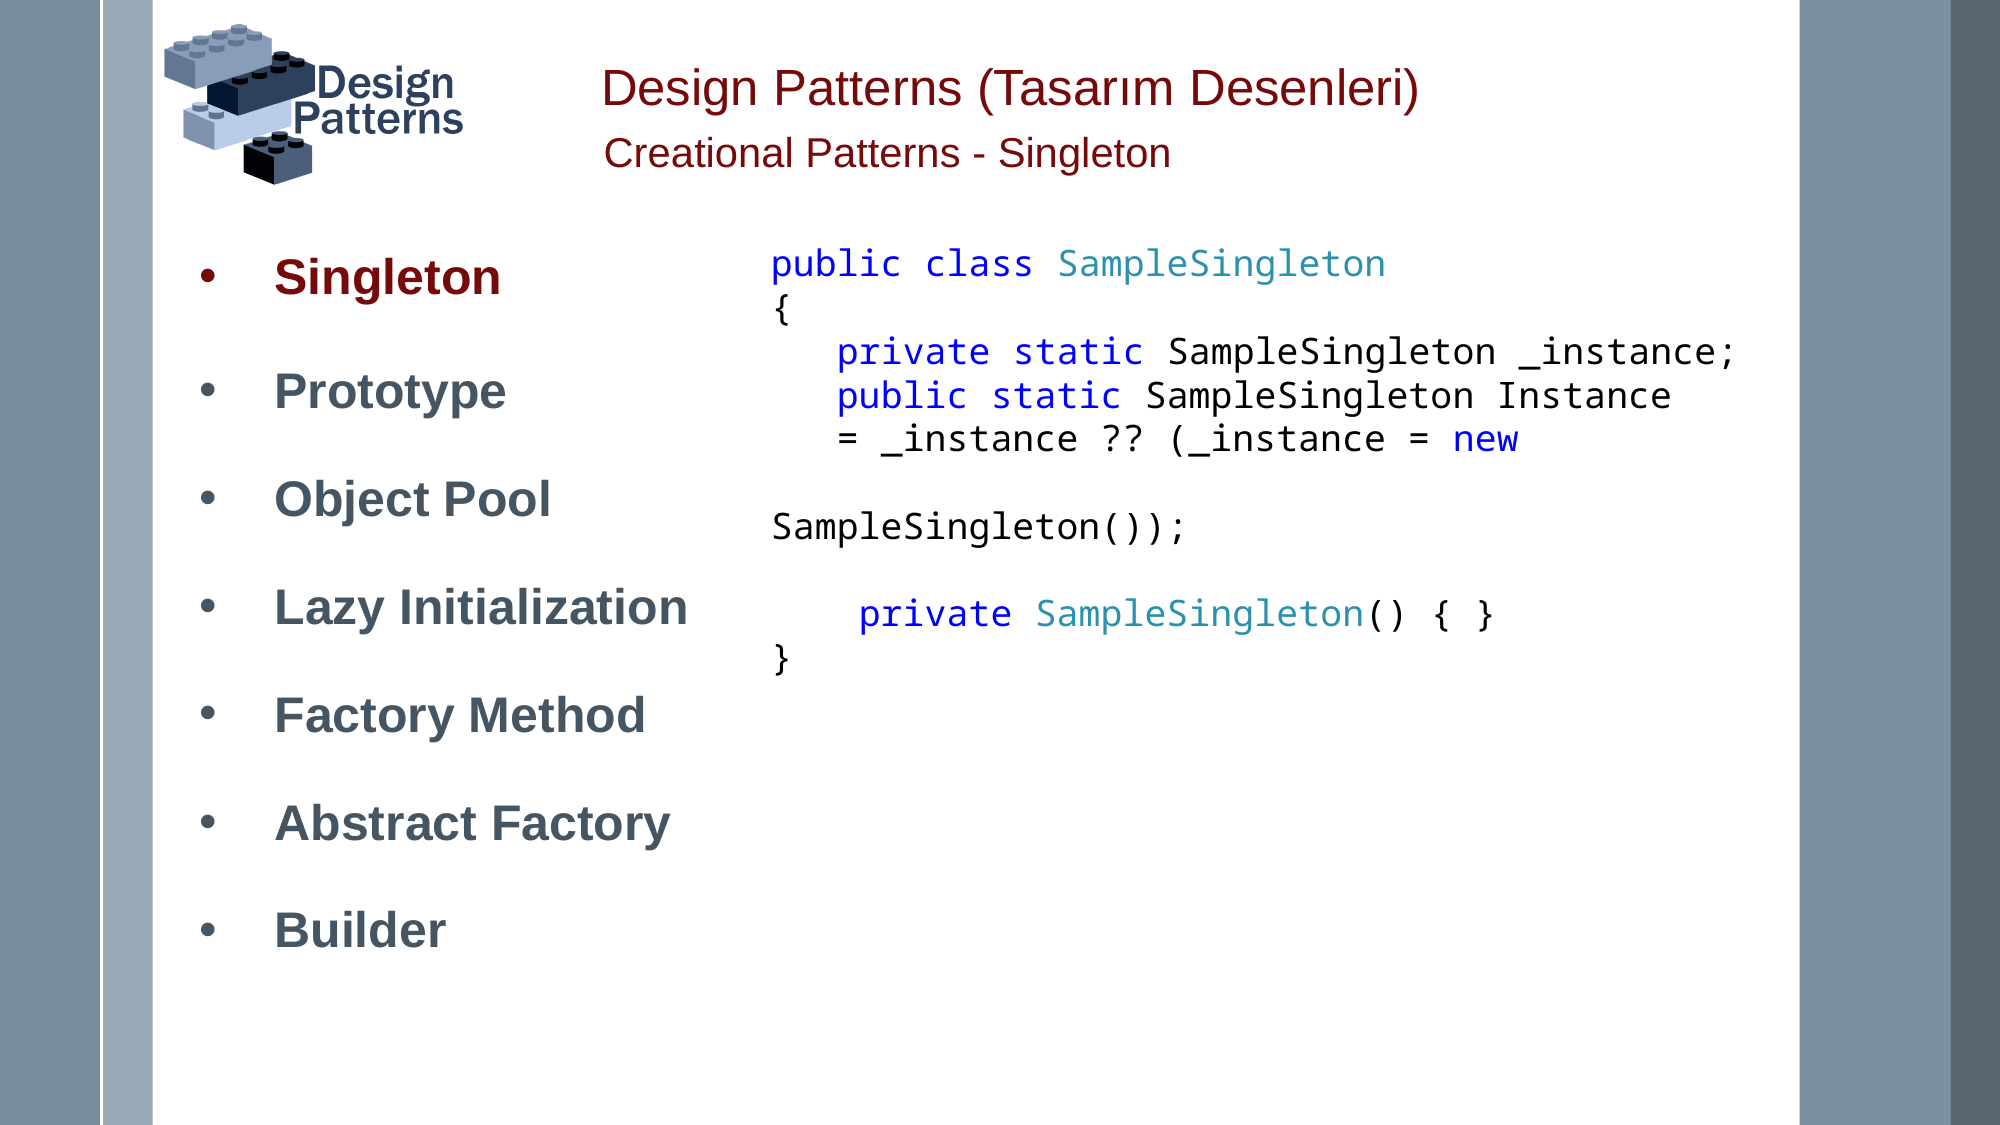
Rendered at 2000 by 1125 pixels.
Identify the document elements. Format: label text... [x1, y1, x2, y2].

picture [161, 24, 465, 185]
text_box public class SampleSingleton { private static SampleSingleton _instance; public static SampleSingleton Instance = _instance ?? (_instance = new SampleSingleton()); private SampleSingleton() { } } [756, 233, 1768, 685]
text_box Creational Patterns - Singleton [588, 124, 1473, 187]
text_box [160, 219, 1788, 1125]
text_box Singleton Prototype Object Pool Lazy Initialization Factory Method Abstract Factory Builder [184, 243, 705, 1068]
text_box Design Patterns (Tasarım Desenleri) [586, 54, 1555, 125]
